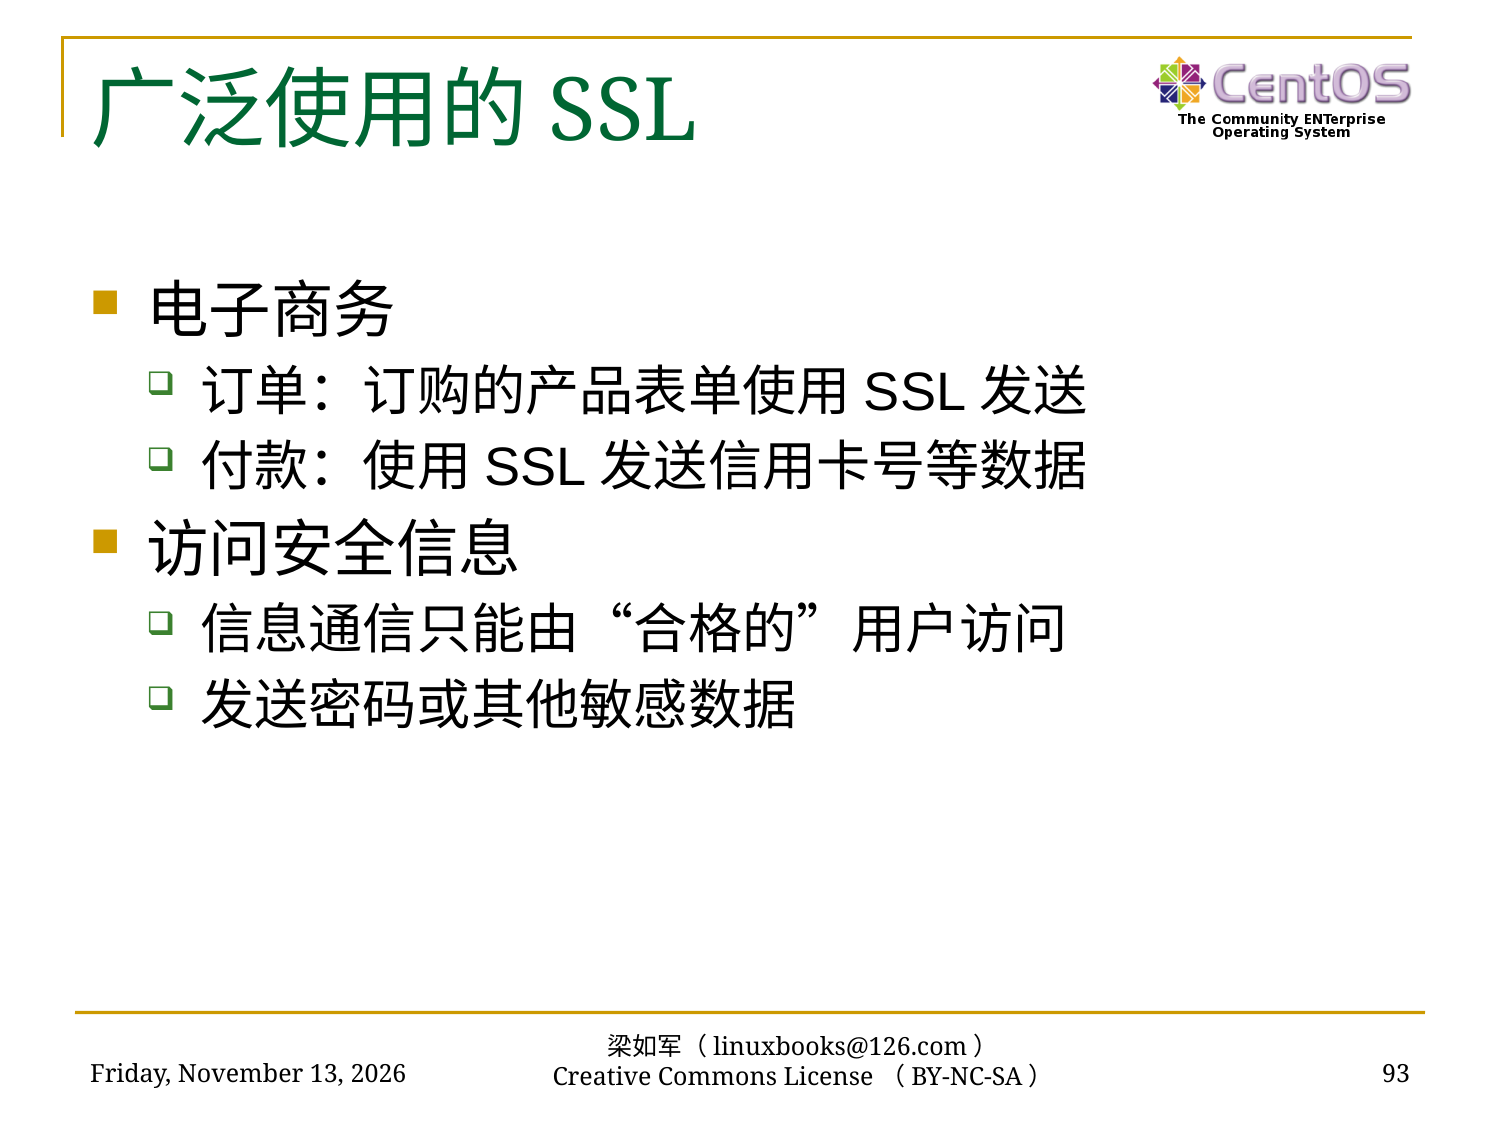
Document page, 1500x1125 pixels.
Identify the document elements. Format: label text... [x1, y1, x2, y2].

title 广泛使用的SSL [74, 45, 1426, 233]
list 电子商务 订单：订购的产品表单使用SSL发送 付款：使用SSL发送信用卡号等数据 访问安全信息 信息通信只能由“合格的”用户访问 发送密码或其他敏感数据 [74, 262, 1426, 1006]
footer 梁如军（linuxbooks@126.com） Creative Commons License（BY-NC-SA） [359, 1022, 1247, 1099]
slide_number 93 [1074, 1023, 1426, 1100]
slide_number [74, 1023, 426, 1100]
